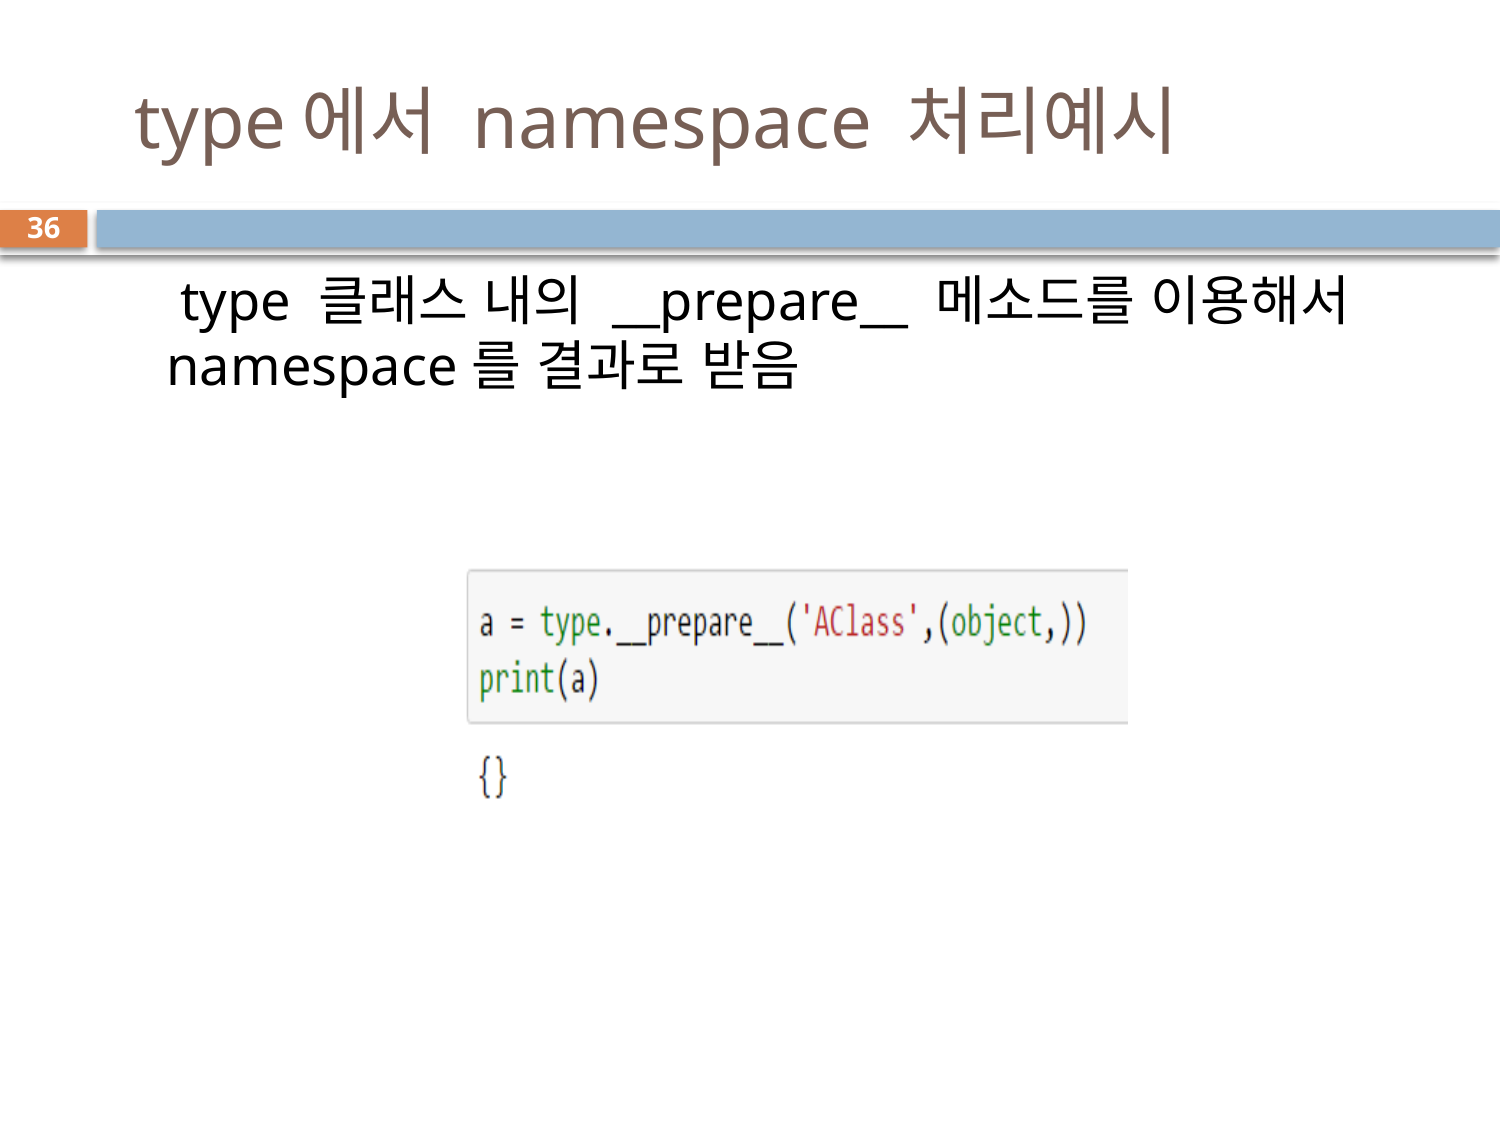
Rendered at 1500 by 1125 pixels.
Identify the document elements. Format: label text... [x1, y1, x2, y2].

list type 클래스 내의 __prepare__ 메소드를 이용해서 namespace를 결과로 받음 [76, 259, 1427, 480]
slide_number 36 [0, 208, 88, 249]
picture [454, 538, 1129, 811]
title type에서 namespace 처리예시 [100, 37, 1438, 200]
